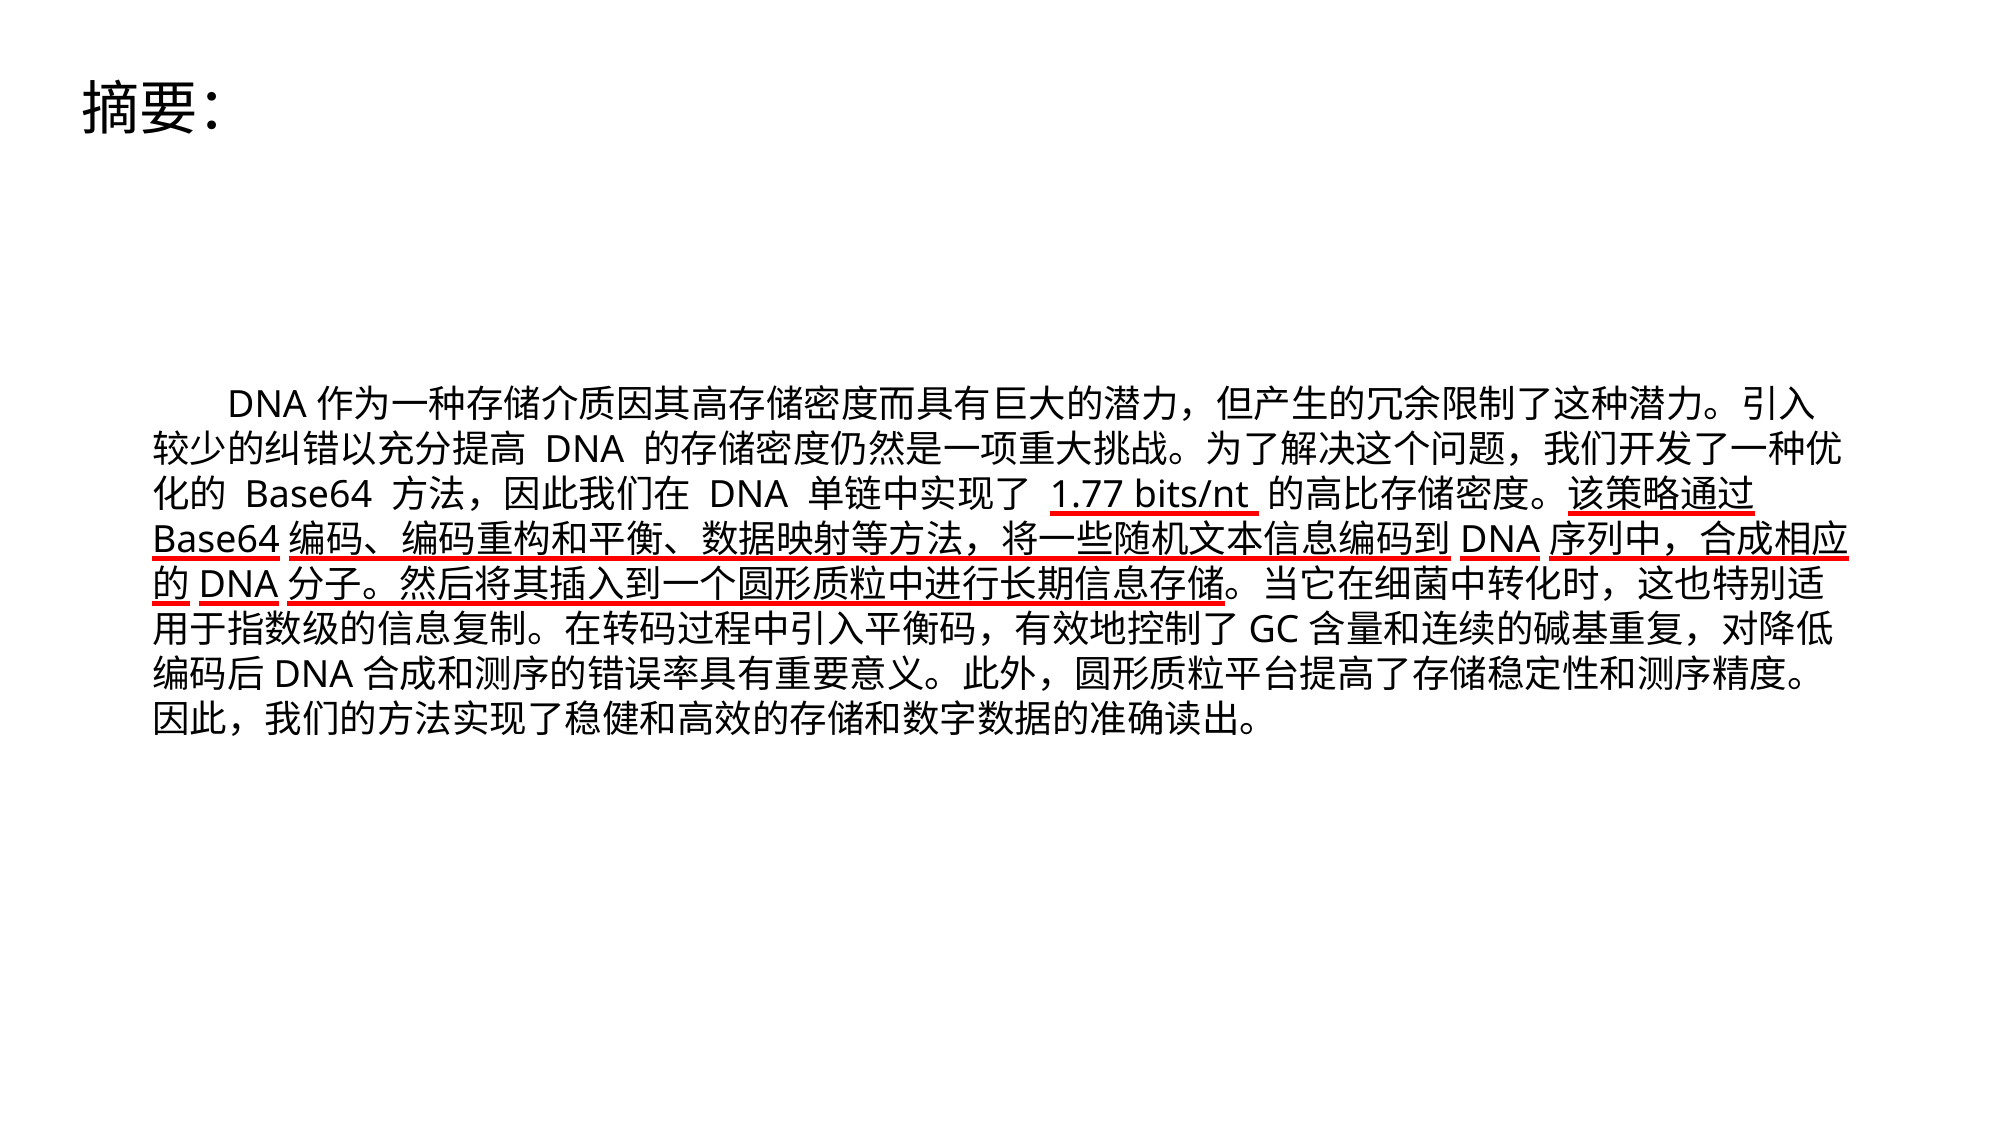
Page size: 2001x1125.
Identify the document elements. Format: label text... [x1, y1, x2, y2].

text_box DNA作为一种存储介质因其高存储密度而具有巨大的潜力，但产生的冗余限制了这种潜力。引入较少的纠错以充分提高 DNA 的存储密度仍然是一项重大挑战。为了解决这个问题，我们开发了一种优化的 Base64 方法，因此我们在 DNA 单链中实现了 1.77 bits/nt 的高比存储密度。该策略通过Base64编码、编码重构和平衡、数据映射等方法，将一些随机文本信息编码到DNA序列中，合成相应的DNA分子。然后将其插入到一个圆形质粒中进行长期信息存储。当它在细菌中转化时，这也特别适用于指数级的信息复制。在转码过程中引入平衡码，有效地控制了GC含量和连续的碱基重复，对降低编码后DNA合成和测序的错误率具有重要意义。此外，圆形质粒平台提高了存储稳定性和测序精度。因此，我们的方法实现了稳健和高效的存储和数字数据的准确读出。 [137, 373, 1867, 748]
text_box 摘要： [66, 63, 316, 149]
